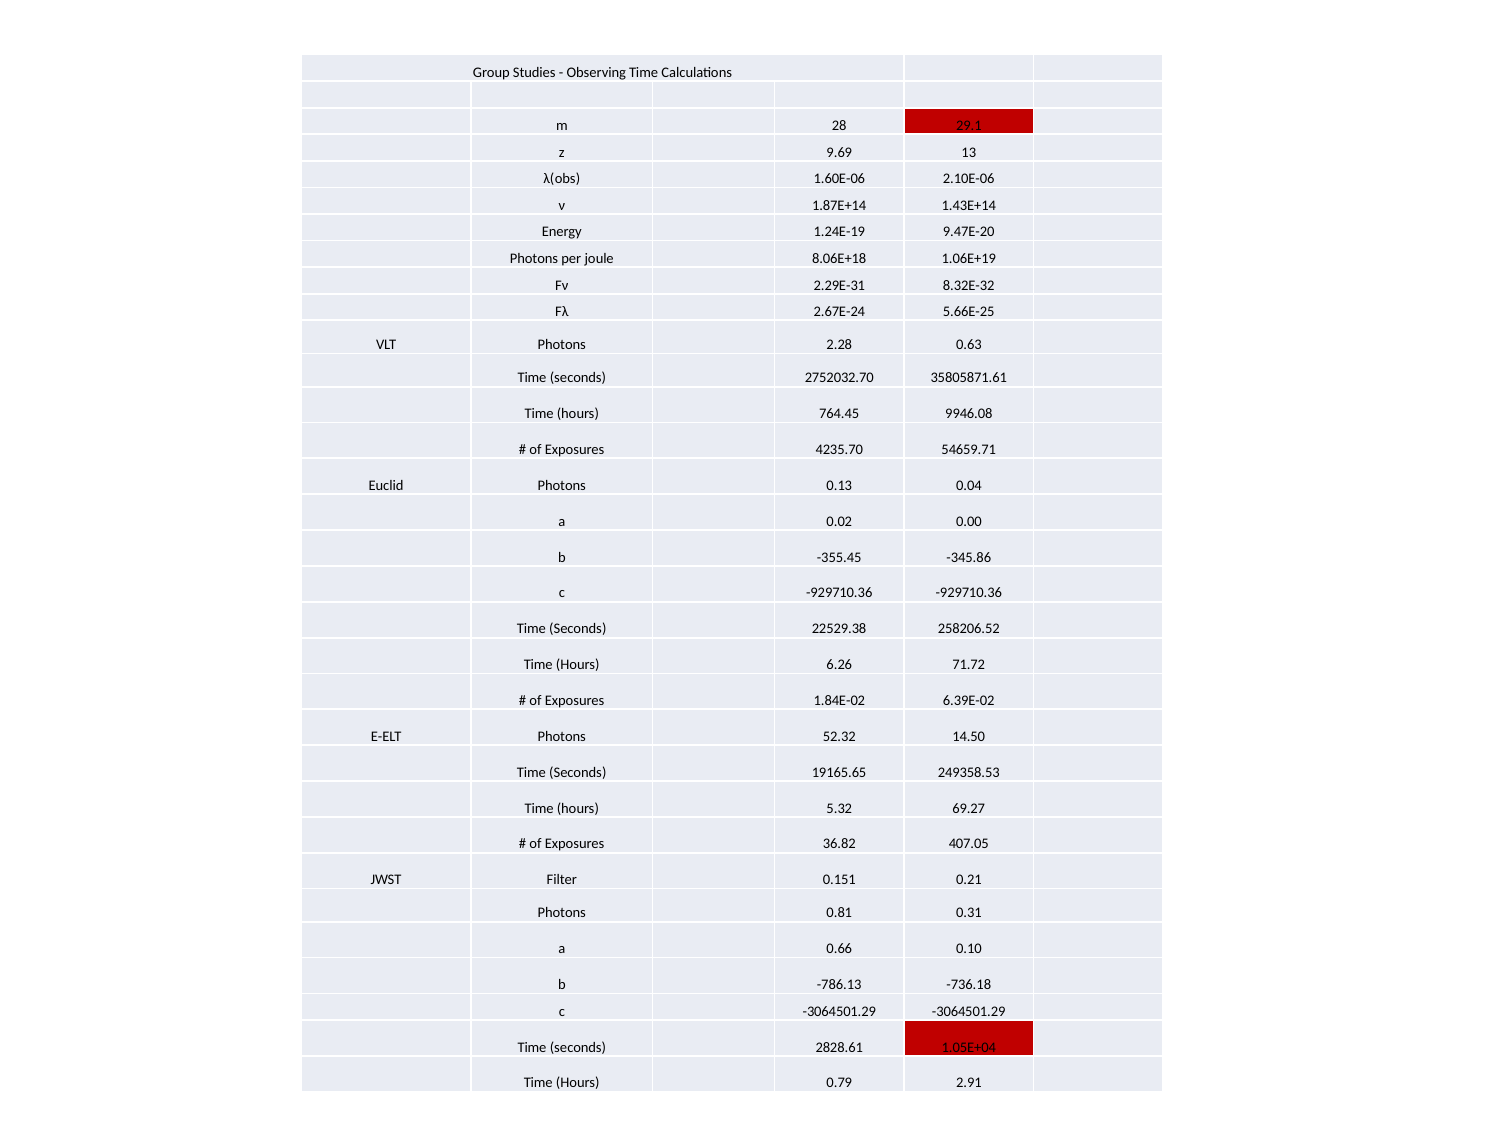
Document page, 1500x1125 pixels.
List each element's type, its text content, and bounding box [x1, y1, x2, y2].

table_cell [1034, 567, 1162, 601]
table_cell [653, 188, 774, 213]
table_cell Fν [472, 268, 652, 293]
table_cell [1034, 82, 1162, 107]
table_cell 0.63 [905, 321, 1033, 353]
table_cell 6.26 [775, 639, 903, 673]
table_cell [653, 268, 774, 293]
table_cell λ(obs) [472, 162, 652, 187]
table_cell z [472, 135, 652, 160]
table_cell 2.91 [905, 1057, 1033, 1091]
table_cell [1034, 388, 1162, 422]
table_cell [653, 567, 774, 601]
table_cell 764.45 [775, 388, 903, 422]
table_cell [302, 818, 470, 852]
table_cell [653, 162, 774, 187]
table_cell [1034, 295, 1162, 319]
table_cell [1034, 268, 1162, 293]
table_cell -736.18 [905, 958, 1033, 993]
table_cell [1034, 241, 1162, 266]
table_cell [1034, 423, 1162, 457]
table_cell [1034, 531, 1162, 565]
table_cell -3064501.29 [905, 994, 1033, 1019]
table_cell 1.84E-02 [775, 674, 903, 708]
table_cell [1034, 782, 1162, 816]
table_cell Time (hours) [472, 782, 652, 816]
table_cell [653, 459, 774, 493]
table_cell Photons per joule [472, 241, 652, 266]
table_cell [1034, 135, 1162, 160]
table_cell [302, 567, 470, 601]
table_cell [302, 746, 470, 780]
table_cell -345.86 [905, 531, 1033, 565]
table_cell 1.05E+04 [905, 1021, 1033, 1055]
table_cell Photons [472, 321, 652, 353]
table_cell [1034, 1021, 1162, 1055]
table_cell [1034, 354, 1162, 386]
table_cell [302, 188, 470, 213]
table_cell [302, 674, 470, 708]
table_cell 71.72 [905, 639, 1033, 673]
table_cell [653, 854, 774, 888]
table_cell Euclid [302, 459, 470, 493]
table_cell [1034, 818, 1162, 852]
table_cell [653, 423, 774, 457]
table_cell JWST [302, 854, 470, 888]
table_cell [653, 603, 774, 637]
table_cell 8.06E+18 [775, 241, 903, 266]
table_cell 1.06E+19 [905, 241, 1033, 266]
table_cell 0.13 [775, 459, 903, 493]
table_cell 35805871.61 [905, 354, 1033, 386]
table_cell [1034, 889, 1162, 921]
table_cell Time (seconds) [472, 354, 652, 386]
table_cell [775, 82, 903, 107]
table_cell [1034, 854, 1162, 888]
table_cell a [472, 495, 652, 529]
table_cell 19165.65 [775, 746, 903, 780]
table_cell [653, 495, 774, 529]
table_cell [1034, 162, 1162, 187]
table_cell [302, 994, 470, 1019]
table_cell # of Exposures [472, 423, 652, 457]
table_cell [653, 674, 774, 708]
table_cell # of Exposures [472, 674, 652, 708]
table_cell 2.29E-31 [775, 268, 903, 293]
table_cell [302, 109, 470, 133]
table_cell 54659.71 [905, 423, 1033, 457]
table_cell b [472, 531, 652, 565]
table_cell [302, 82, 470, 107]
table_cell [302, 135, 470, 160]
table_cell Time (hours) [472, 388, 652, 422]
table_cell 0.04 [905, 459, 1033, 493]
table_cell [302, 354, 470, 386]
table_cell [302, 958, 470, 993]
table_cell [1034, 603, 1162, 637]
table_cell [302, 295, 470, 319]
table_cell [302, 162, 470, 187]
table_cell 1.24E-19 [775, 215, 903, 240]
table_cell 9946.08 [905, 388, 1033, 422]
table_cell [653, 531, 774, 565]
table_cell [653, 354, 774, 386]
table_cell 8.32E-32 [905, 268, 1033, 293]
table_cell [653, 1057, 774, 1091]
table_cell [302, 603, 470, 637]
table_cell 6.39E-02 [905, 674, 1033, 708]
table_cell 14.50 [905, 710, 1033, 744]
table_cell [1034, 188, 1162, 213]
table_cell [1034, 215, 1162, 240]
table_cell 407.05 [905, 818, 1033, 852]
table_cell 5.32 [775, 782, 903, 816]
table_cell a [472, 923, 652, 957]
table_cell [1034, 639, 1162, 673]
table_cell -929710.36 [905, 567, 1033, 601]
table_cell 13 [905, 135, 1033, 160]
table_cell -786.13 [775, 958, 903, 993]
table_cell [1034, 459, 1162, 493]
table_cell [653, 215, 774, 240]
table_cell Time (Seconds) [472, 603, 652, 637]
table_cell [653, 710, 774, 744]
table_cell [905, 82, 1033, 107]
table_cell 2828.61 [775, 1021, 903, 1055]
table_cell [653, 241, 774, 266]
table_cell [1034, 674, 1162, 708]
table_cell 0.81 [775, 889, 903, 921]
table_cell [653, 109, 774, 133]
table_cell 4235.70 [775, 423, 903, 457]
table_cell [653, 135, 774, 160]
table_cell 2752032.70 [775, 354, 903, 386]
table_cell 29.1 [905, 109, 1033, 133]
table_cell c [472, 567, 652, 601]
table_cell 249358.53 [905, 746, 1033, 780]
table_cell [1034, 321, 1162, 353]
table_cell [653, 782, 774, 816]
table_cell 2.10E-06 [905, 162, 1033, 187]
table_cell [1034, 1057, 1162, 1091]
table_cell E-ELT [302, 710, 470, 744]
table_header Group Studies - Observing Time Calculations [302, 55, 903, 80]
table_cell 0.00 [905, 495, 1033, 529]
table_cell [653, 746, 774, 780]
table_cell 36.82 [775, 818, 903, 852]
table_cell 22529.38 [775, 603, 903, 637]
table_cell # of Exposures [472, 818, 652, 852]
table_cell ν [472, 188, 652, 213]
table_cell [302, 423, 470, 457]
table_cell 0.10 [905, 923, 1033, 957]
table_cell Fλ [472, 295, 652, 319]
table_cell [302, 388, 470, 422]
table_cell [653, 639, 774, 673]
table_cell [302, 923, 470, 957]
table_cell [302, 268, 470, 293]
table_cell [653, 889, 774, 921]
table_cell Time (Hours) [472, 1057, 652, 1091]
table_cell [653, 295, 774, 319]
table_cell 5.66E-25 [905, 295, 1033, 319]
table_cell 69.27 [905, 782, 1033, 816]
table_cell Time (Hours) [472, 639, 652, 673]
table_cell Photons [472, 710, 652, 744]
table_cell [1034, 710, 1162, 744]
table_cell 1.60E-06 [775, 162, 903, 187]
table_cell -355.45 [775, 531, 903, 565]
table_cell [1034, 495, 1162, 529]
table_header [905, 55, 1033, 80]
table_cell [1034, 746, 1162, 780]
table_cell [302, 1057, 470, 1091]
table_cell 9.69 [775, 135, 903, 160]
table_cell 2.67E-24 [775, 295, 903, 319]
table_cell [653, 82, 774, 107]
table_cell [653, 923, 774, 957]
table_cell [472, 82, 652, 107]
table_cell 0.66 [775, 923, 903, 957]
table_cell [302, 782, 470, 816]
table_cell Energy [472, 215, 652, 240]
table_cell [1034, 109, 1162, 133]
table_cell [653, 388, 774, 422]
table_cell Filter [472, 854, 652, 888]
table_cell [302, 531, 470, 565]
table_cell [302, 639, 470, 673]
table_cell m [472, 109, 652, 133]
table_cell [302, 215, 470, 240]
table_cell -929710.36 [775, 567, 903, 601]
table_cell Photons [472, 889, 652, 921]
table_header [1034, 55, 1162, 80]
table_cell -3064501.29 [775, 994, 903, 1019]
table_cell c [472, 994, 652, 1019]
table_cell [653, 958, 774, 993]
table_cell Photons [472, 459, 652, 493]
table_cell 0.79 [775, 1057, 903, 1091]
table_cell [302, 1021, 470, 1055]
table_cell [653, 994, 774, 1019]
table_cell [302, 889, 470, 921]
table_cell [1034, 923, 1162, 957]
table_cell [653, 1021, 774, 1055]
table_cell 9.47E-20 [905, 215, 1033, 240]
table_cell 28 [775, 109, 903, 133]
table_cell 0.31 [905, 889, 1033, 921]
table_cell VLT [302, 321, 470, 353]
table_cell Time (Seconds) [472, 746, 652, 780]
table_cell 1.43E+14 [905, 188, 1033, 213]
table_cell 1.87E+14 [775, 188, 903, 213]
table_cell 258206.52 [905, 603, 1033, 637]
table_cell 0.02 [775, 495, 903, 529]
table_cell Time (seconds) [472, 1021, 652, 1055]
table_cell [653, 818, 774, 852]
table_cell [302, 495, 470, 529]
table_cell b [472, 958, 652, 993]
table_cell [653, 321, 774, 353]
table_cell 52.32 [775, 710, 903, 744]
table_cell 0.21 [905, 854, 1033, 888]
table_cell [1034, 958, 1162, 993]
table_cell 0.151 [775, 854, 903, 888]
table_cell [1034, 994, 1162, 1019]
table_cell 2.28 [775, 321, 903, 353]
table_cell [302, 241, 470, 266]
